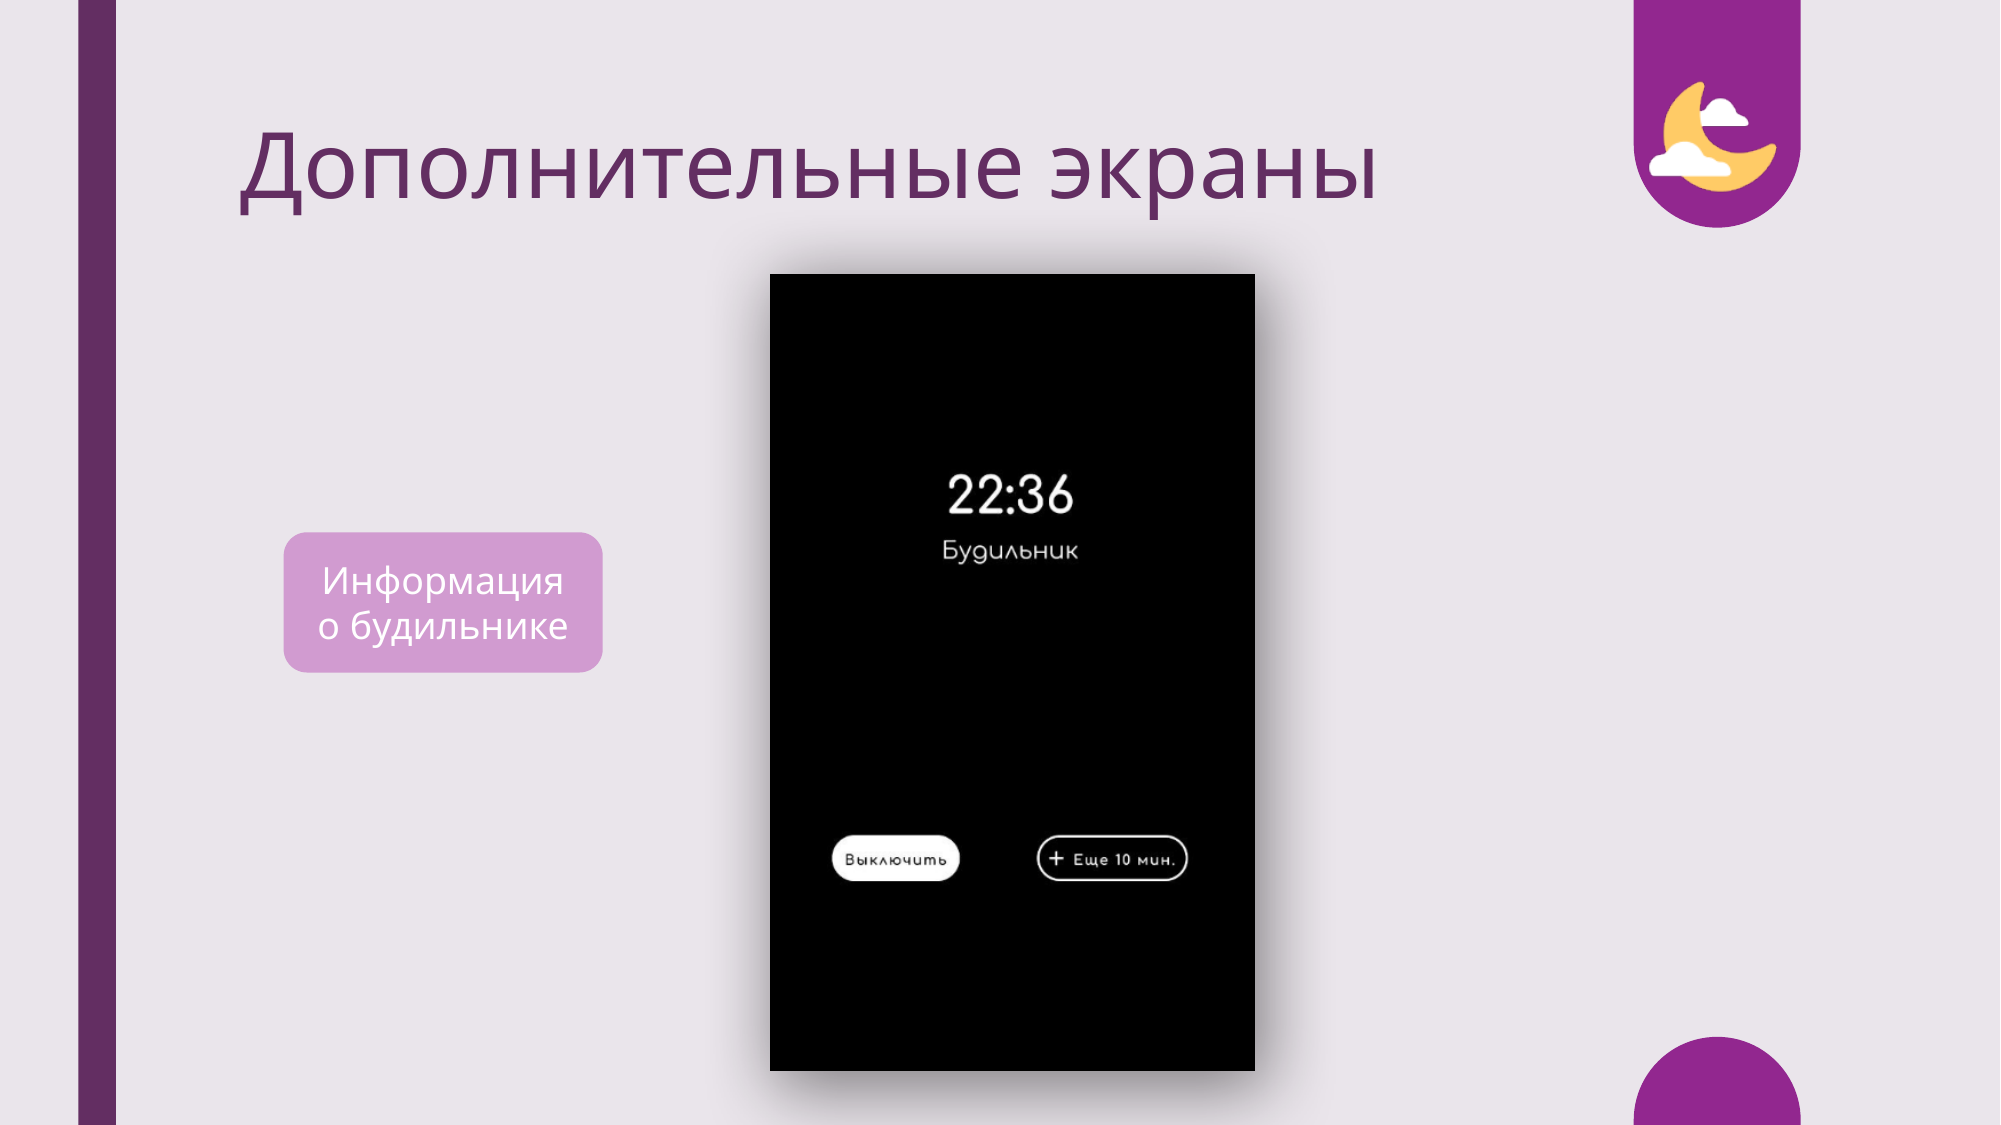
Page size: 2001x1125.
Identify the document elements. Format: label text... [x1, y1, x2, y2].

title Дополнительные экраны [225, 112, 1800, 229]
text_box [1633, 1036, 1801, 1125]
picture [770, 274, 1255, 1071]
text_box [1633, 0, 1801, 228]
text_box Информация о будильнике [280, 529, 606, 676]
